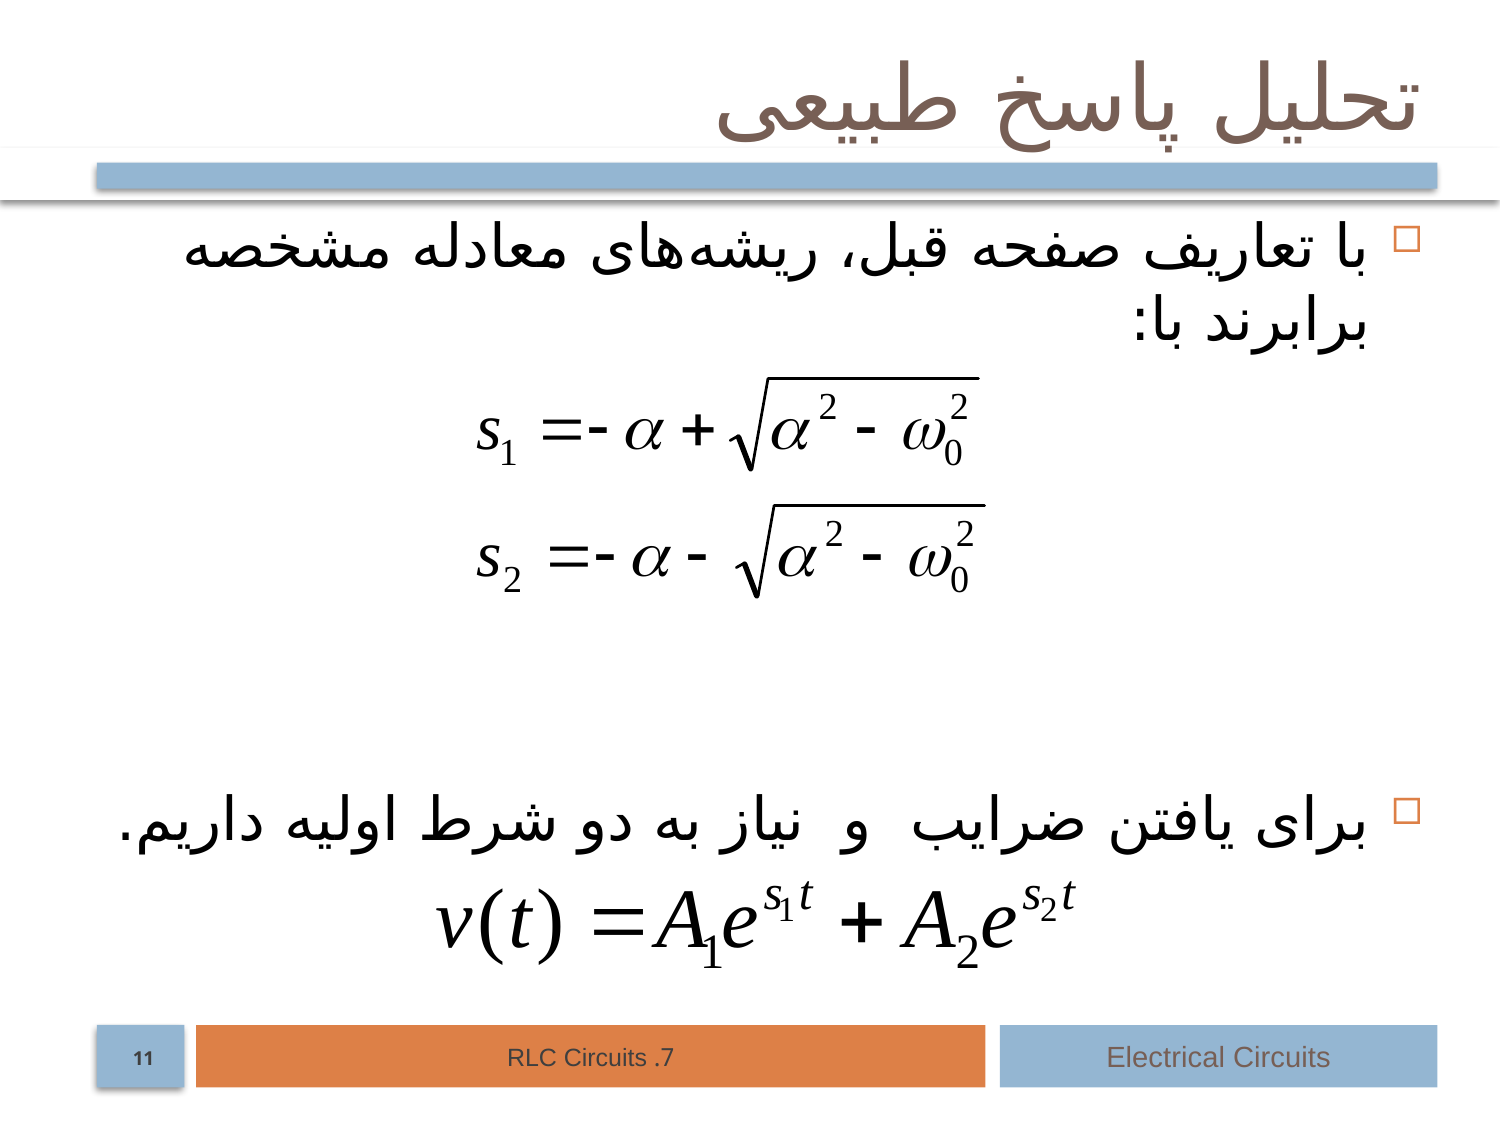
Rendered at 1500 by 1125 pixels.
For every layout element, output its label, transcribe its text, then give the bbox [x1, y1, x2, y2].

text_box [424, 862, 1088, 976]
title تحلیل پاسخ طبیعی [100, 37, 1438, 150]
slide_number 11 [99, 1038, 188, 1079]
footer 7. RLC Circuits [196, 1025, 986, 1088]
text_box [465, 362, 1001, 614]
slide_number Electrical Circuits [999, 1025, 1438, 1088]
